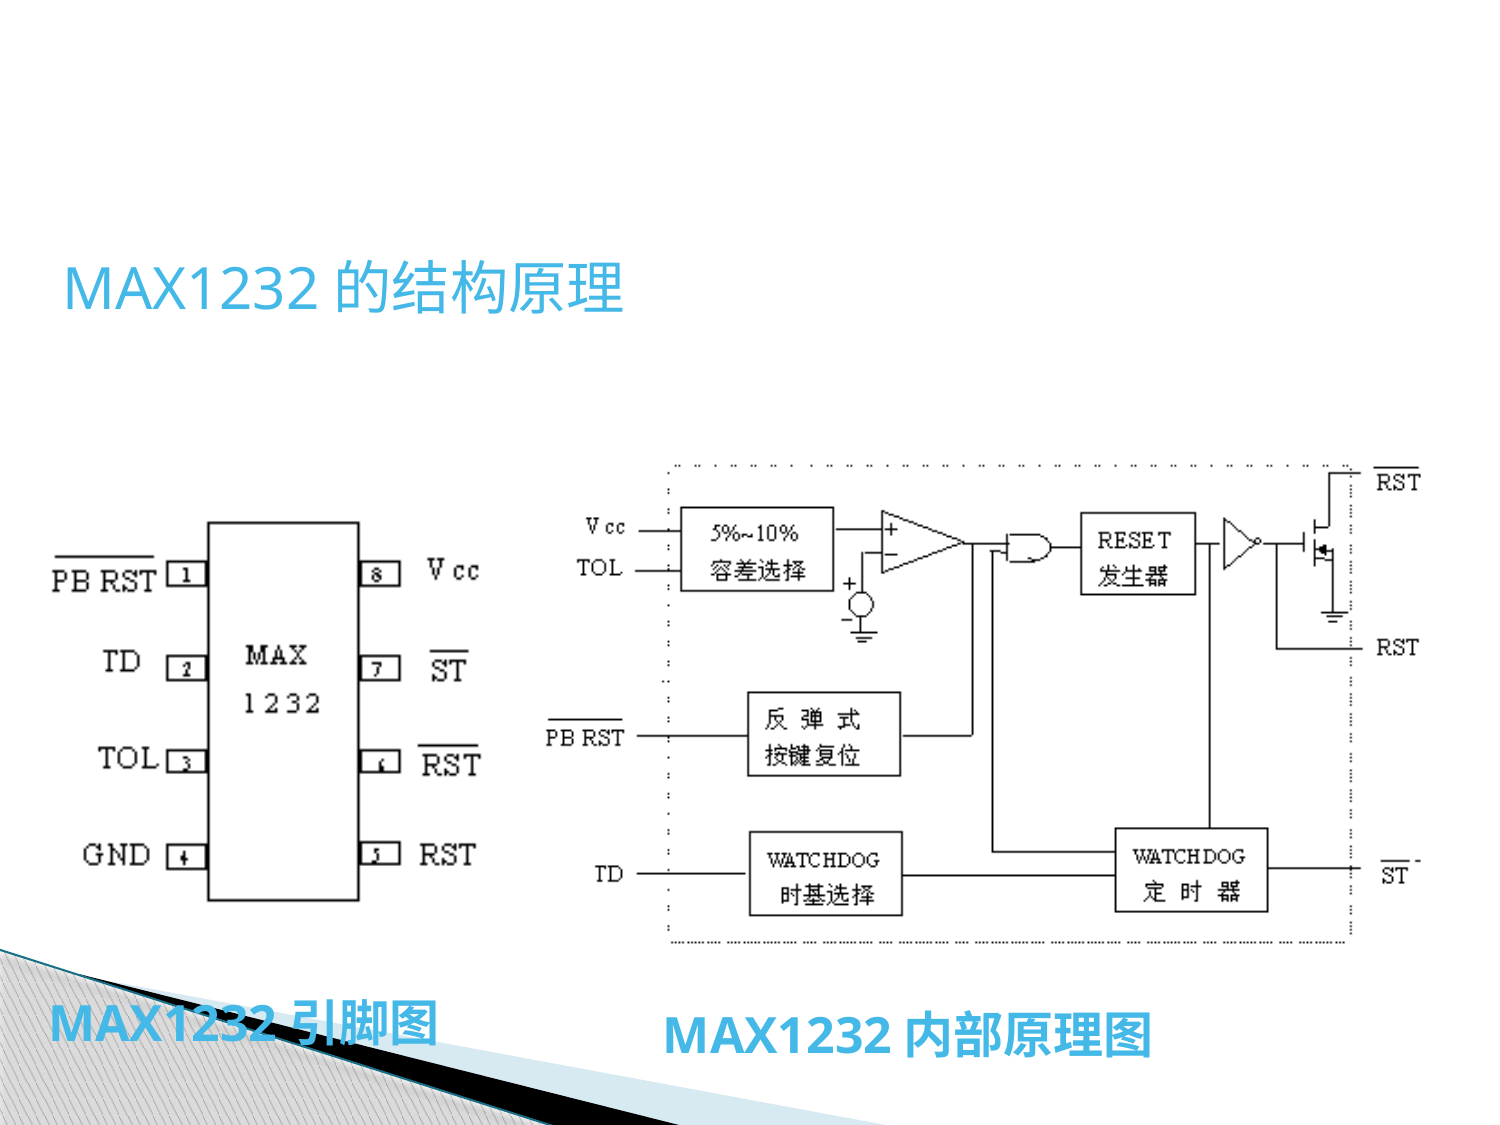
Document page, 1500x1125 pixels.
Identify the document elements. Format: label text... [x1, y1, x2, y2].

picture [40, 503, 491, 941]
text_box MAX1232内部原理图 [648, 996, 1169, 1071]
picture [525, 420, 1459, 971]
text_box MAX1232引脚图 [33, 984, 454, 1060]
list MAX1232的结构原理 [29, 243, 1305, 351]
